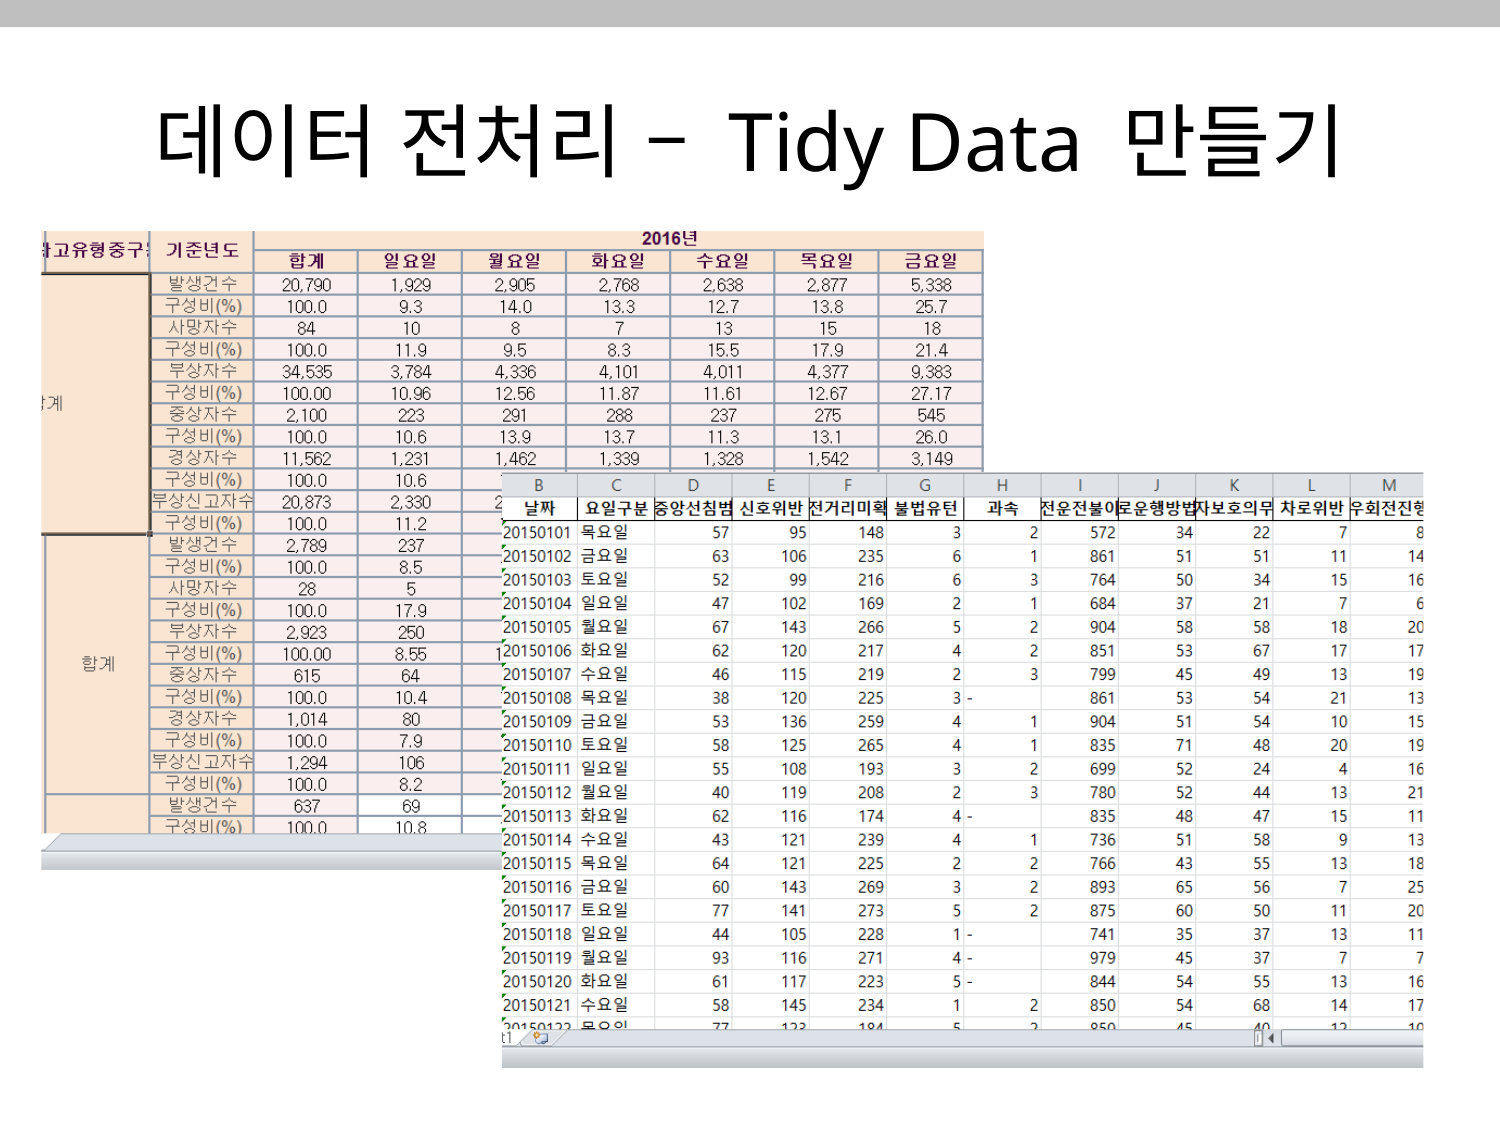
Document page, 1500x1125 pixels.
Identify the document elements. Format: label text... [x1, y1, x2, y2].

title 데이터 전처리 – Tidy Data 만들기 [75, 45, 1425, 233]
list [40, 231, 985, 870]
picture [501, 472, 1424, 1068]
text_box [0, 0, 1500, 29]
